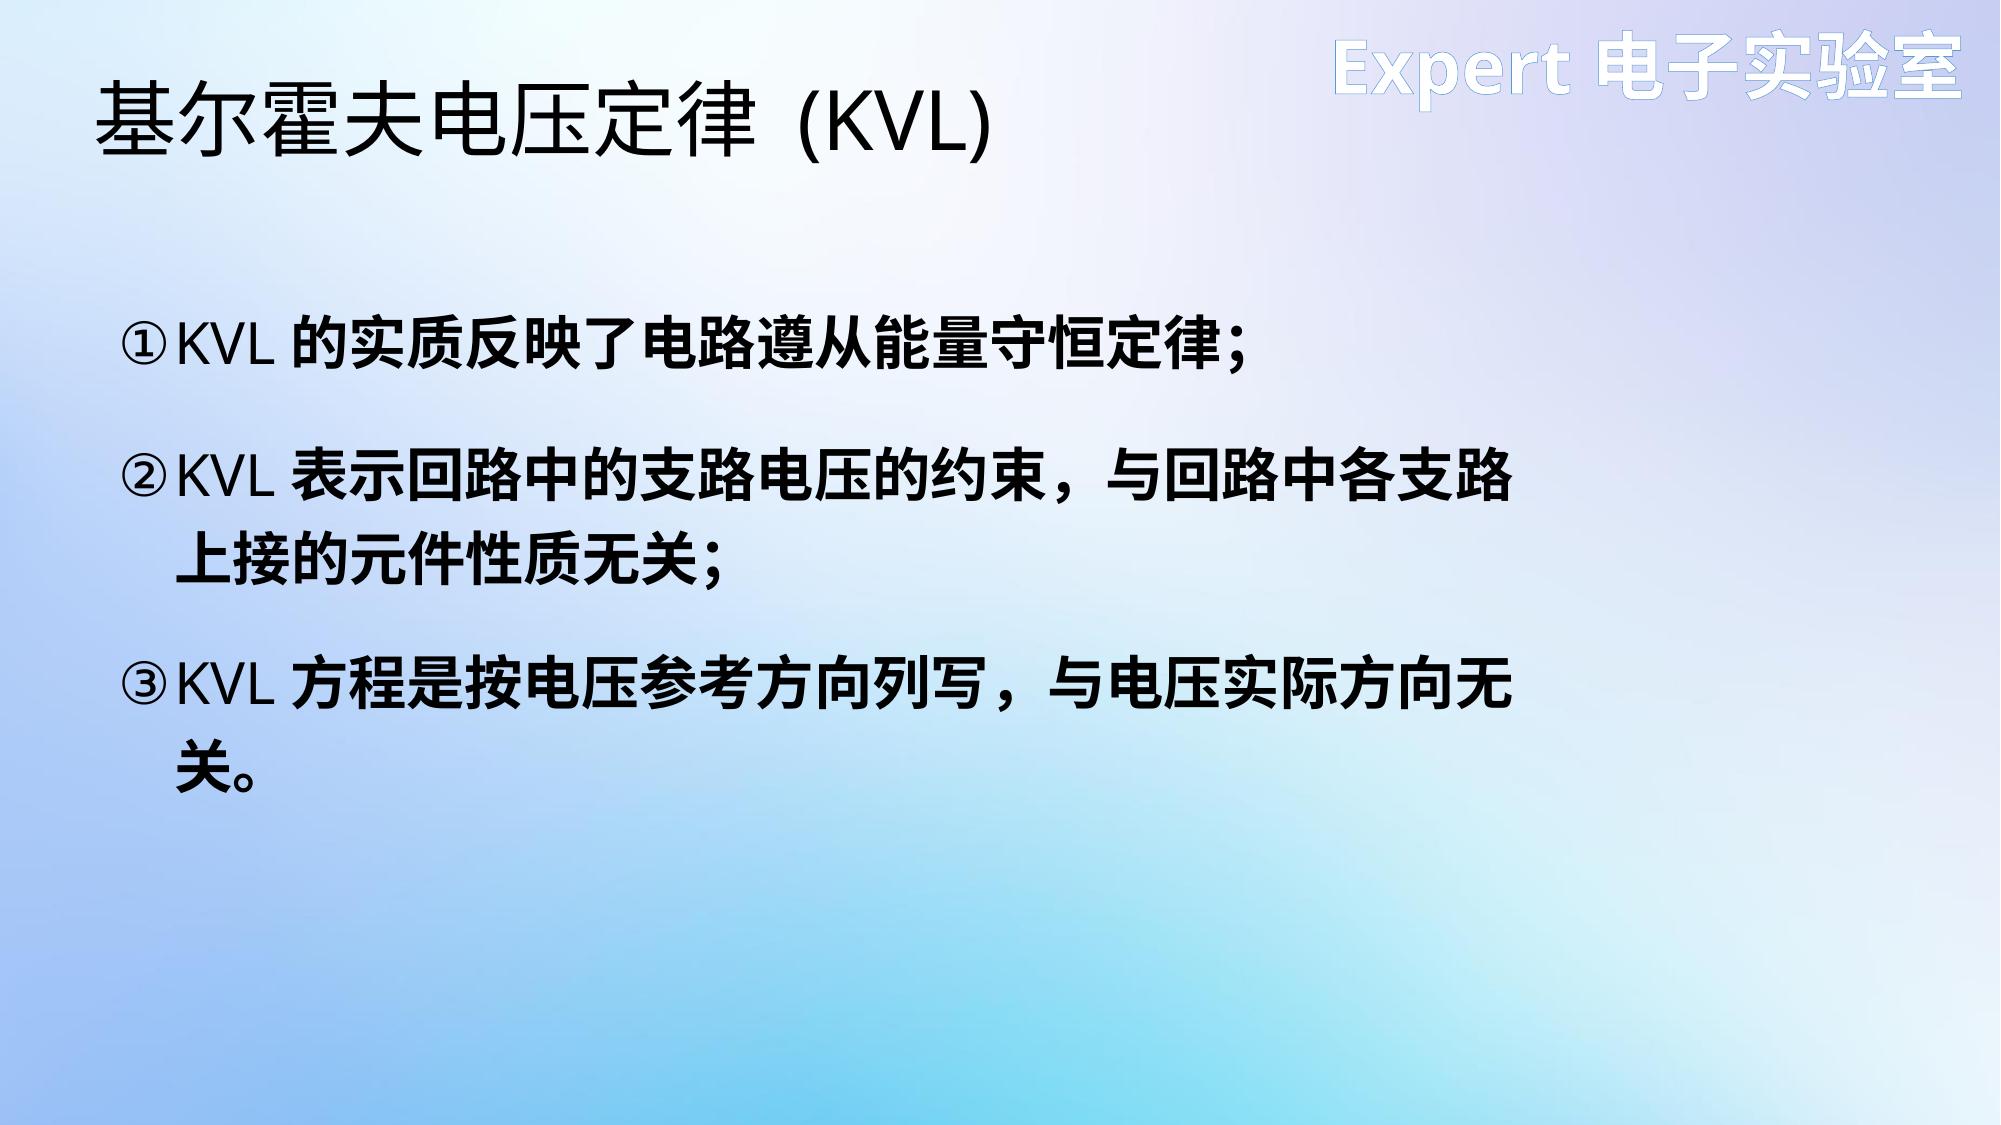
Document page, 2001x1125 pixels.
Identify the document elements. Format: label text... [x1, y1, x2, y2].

picture [0, 0, 2000, 1125]
text_box KVL表示回路中的支路电压的约束，与回路中各支路上接的元件性质无关； [103, 416, 1577, 600]
text_box KVL的实质反映了电路遵从能量守恒定律； [103, 285, 1404, 384]
text_box 基尔霍夫电压定律 (KVL) [78, 39, 1069, 175]
text_box KVL方程是按电压参考方向列写，与电压实际方向无关。 [103, 624, 1554, 808]
